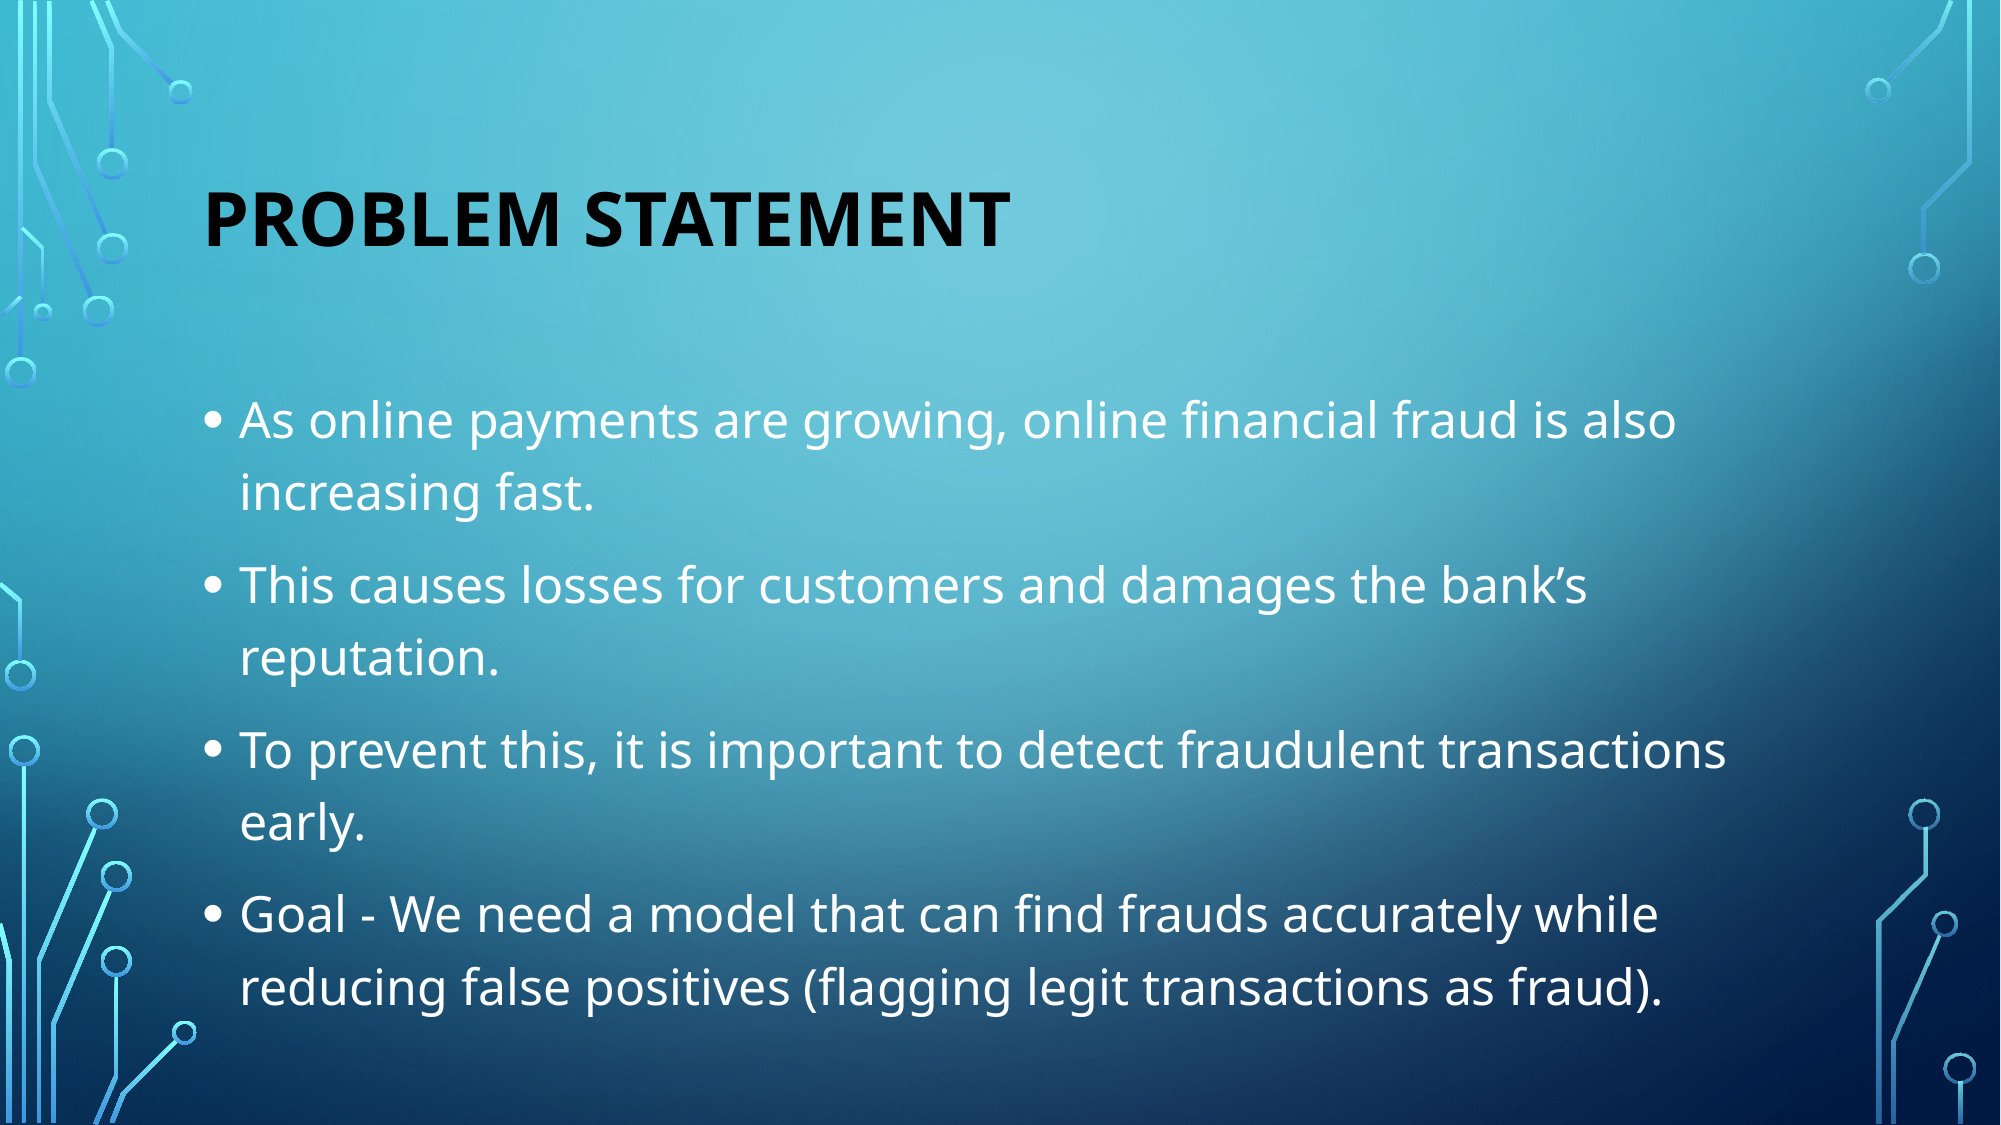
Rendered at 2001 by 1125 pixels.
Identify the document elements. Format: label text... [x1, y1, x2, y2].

list As online payments are growing, online financial fraud is also increasing fast. This causes losses for customers and damages the bank’s reputation. To prevent this, it is important to detect fraudulent transactions early. Goal - We need a model that can find frauds accurately while reducing false positives (flagging legit transactions as fraud). [187, 369, 1813, 950]
title Problem Statement [187, 101, 1813, 344]
